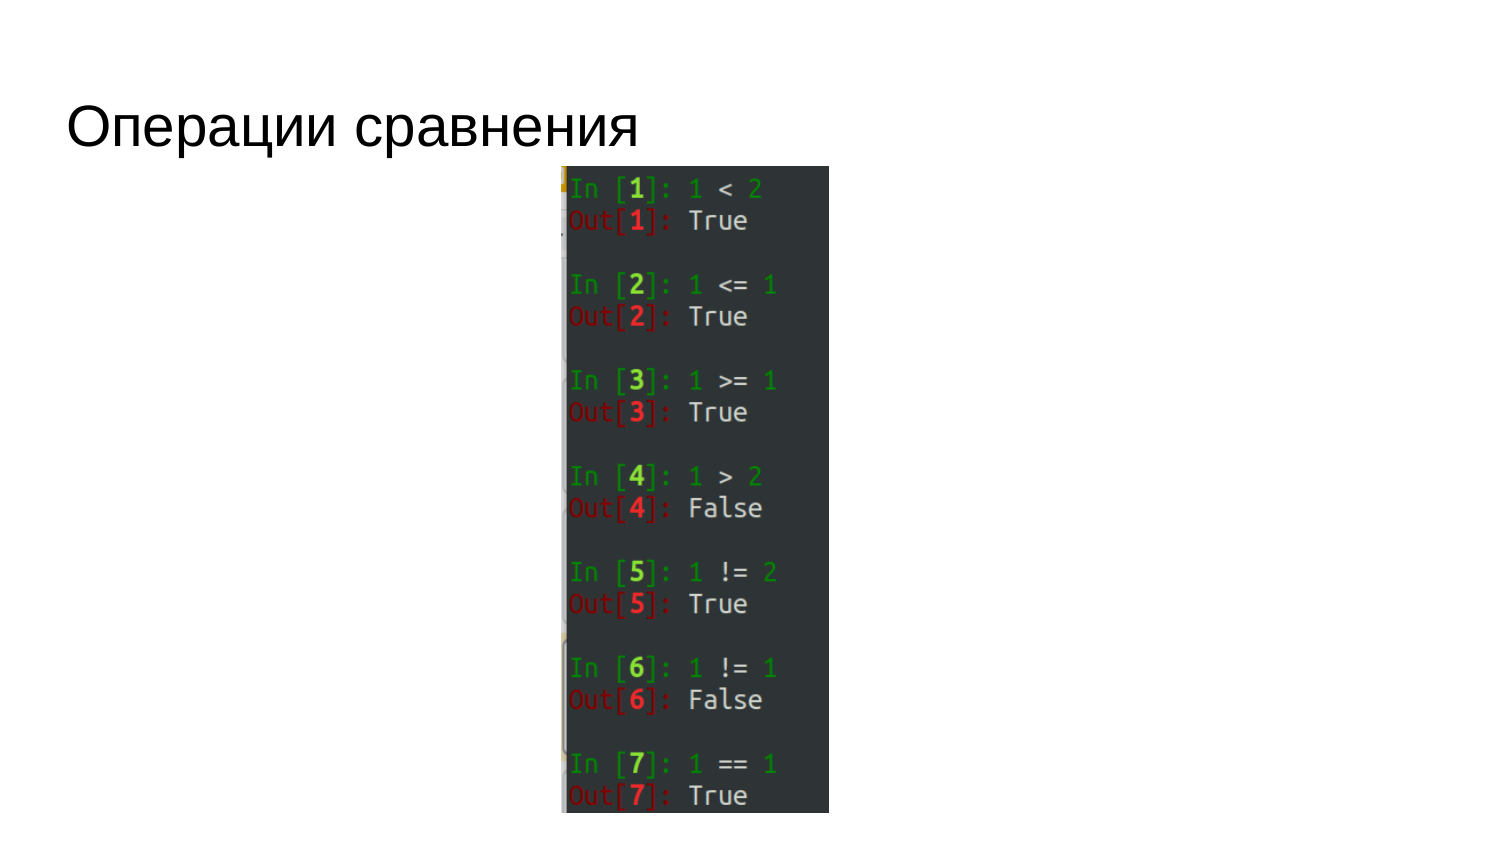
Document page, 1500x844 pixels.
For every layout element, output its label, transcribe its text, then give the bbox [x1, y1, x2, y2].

picture [561, 166, 829, 813]
title Операции сравнения [51, 72, 1449, 167]
